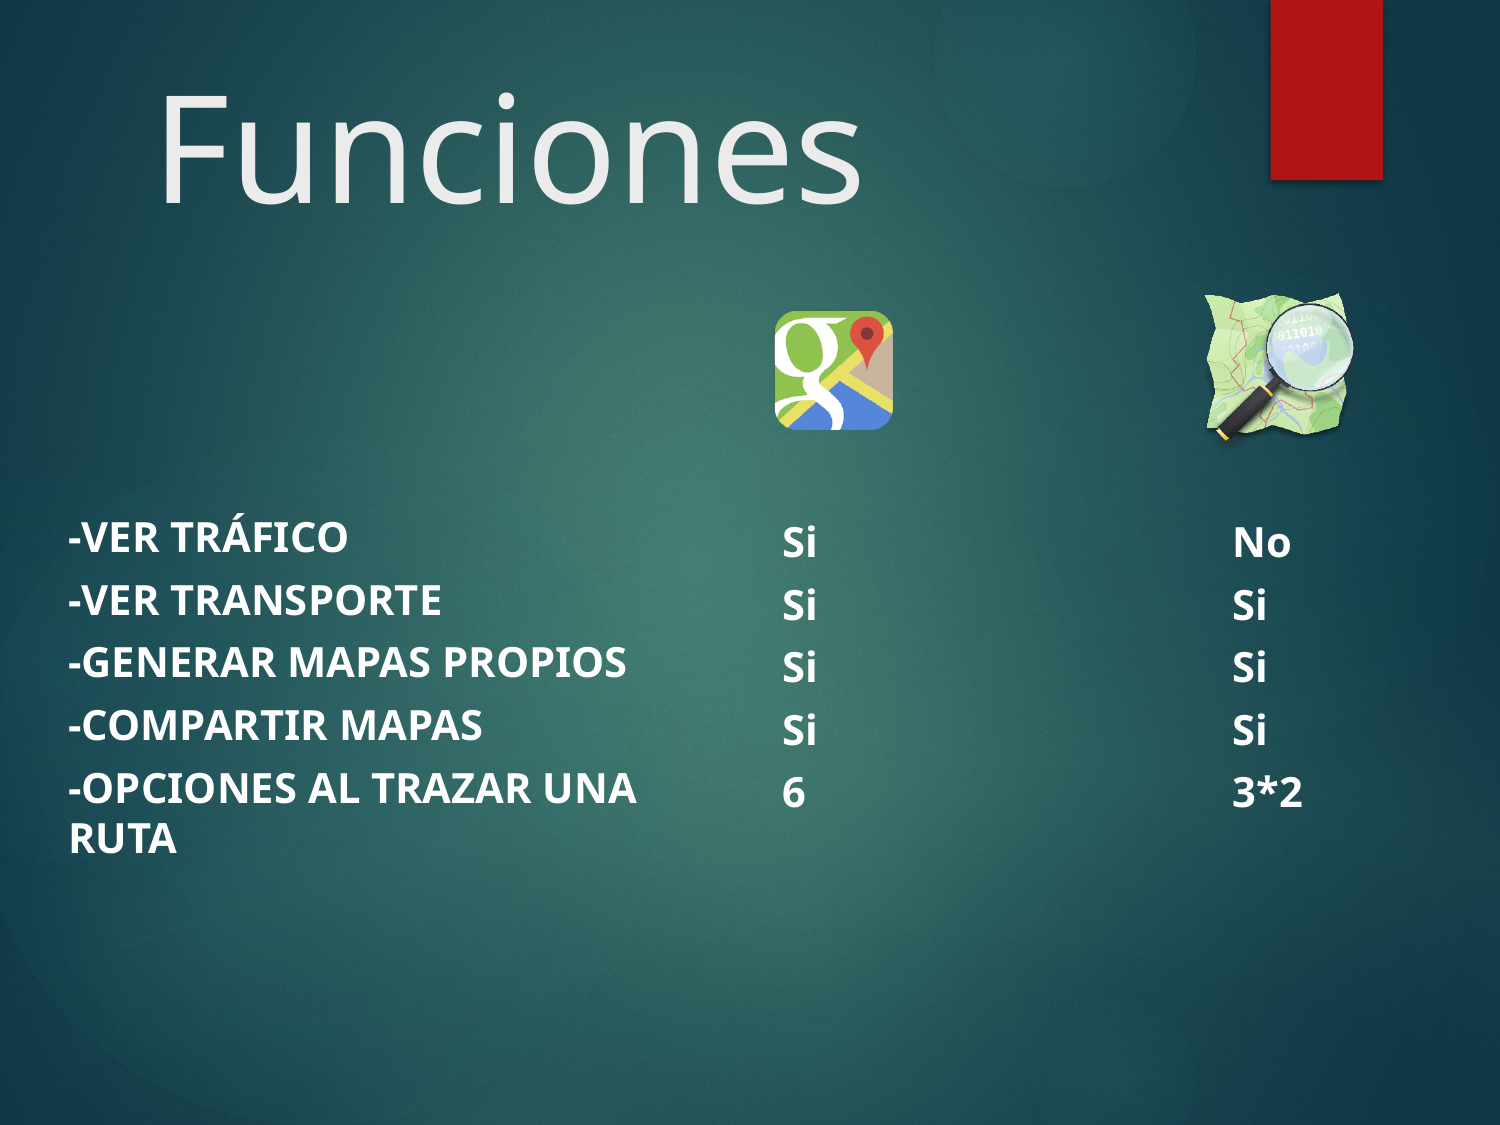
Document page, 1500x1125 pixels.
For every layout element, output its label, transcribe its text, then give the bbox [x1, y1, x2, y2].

title Funciones [138, 0, 1413, 242]
subtitle -Ver tráfico -Ver transporte -Generar mapas propios -Compartir mapas -opciones al trazar una ruta [53, 503, 768, 906]
picture [767, 304, 899, 436]
picture [1198, 293, 1362, 457]
text_box Si No Si Si Si Si Si Si 6 3*2 [767, 508, 1412, 824]
